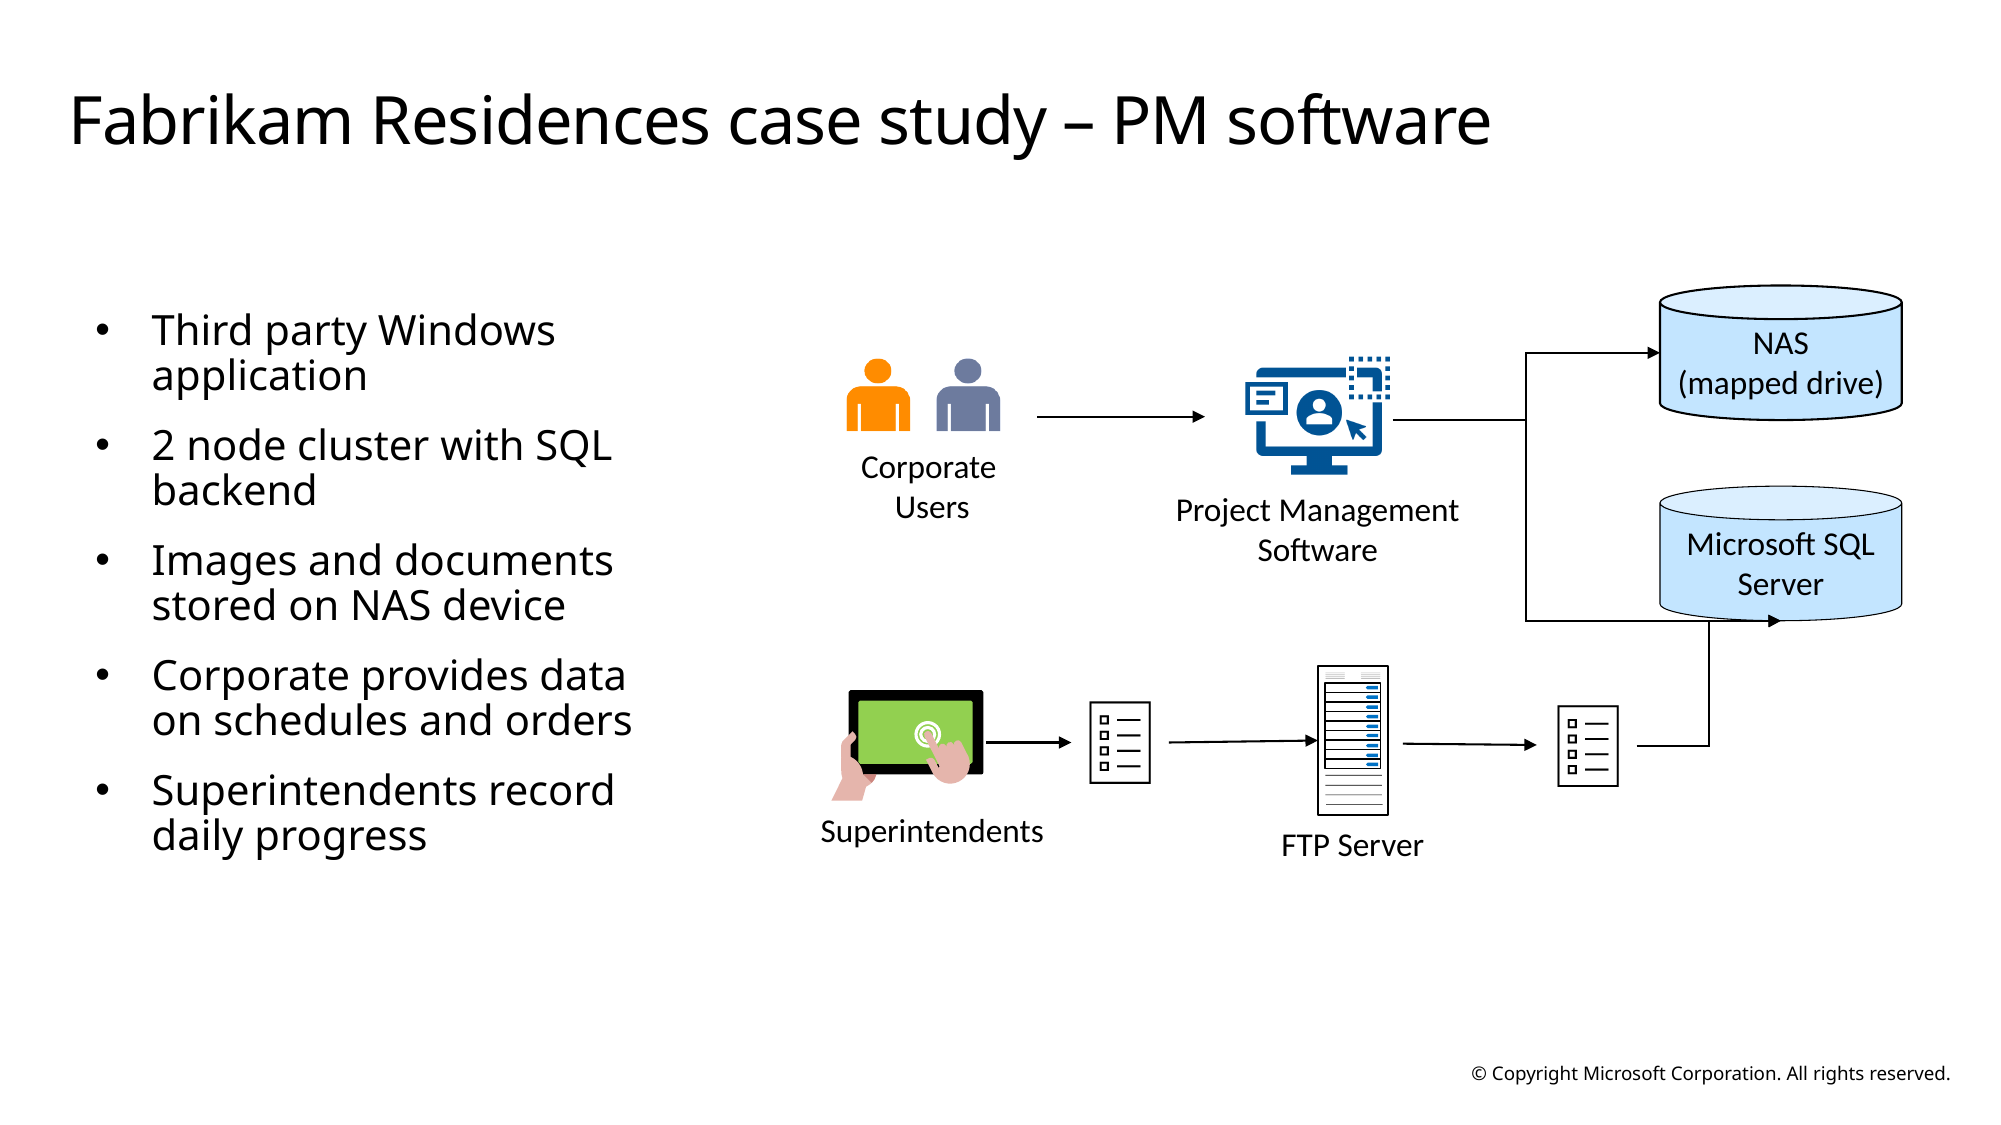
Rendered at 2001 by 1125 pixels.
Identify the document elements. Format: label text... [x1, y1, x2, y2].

title Fabrikam Residences case study – PM software [68, 72, 1930, 184]
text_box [801, 285, 1902, 872]
text_box Third party Windows application 2 node cluster with SQL backend Images and documents stored on NAS device Corporate provides data on schedules and orders Superintendents record daily progress [65, 285, 716, 884]
